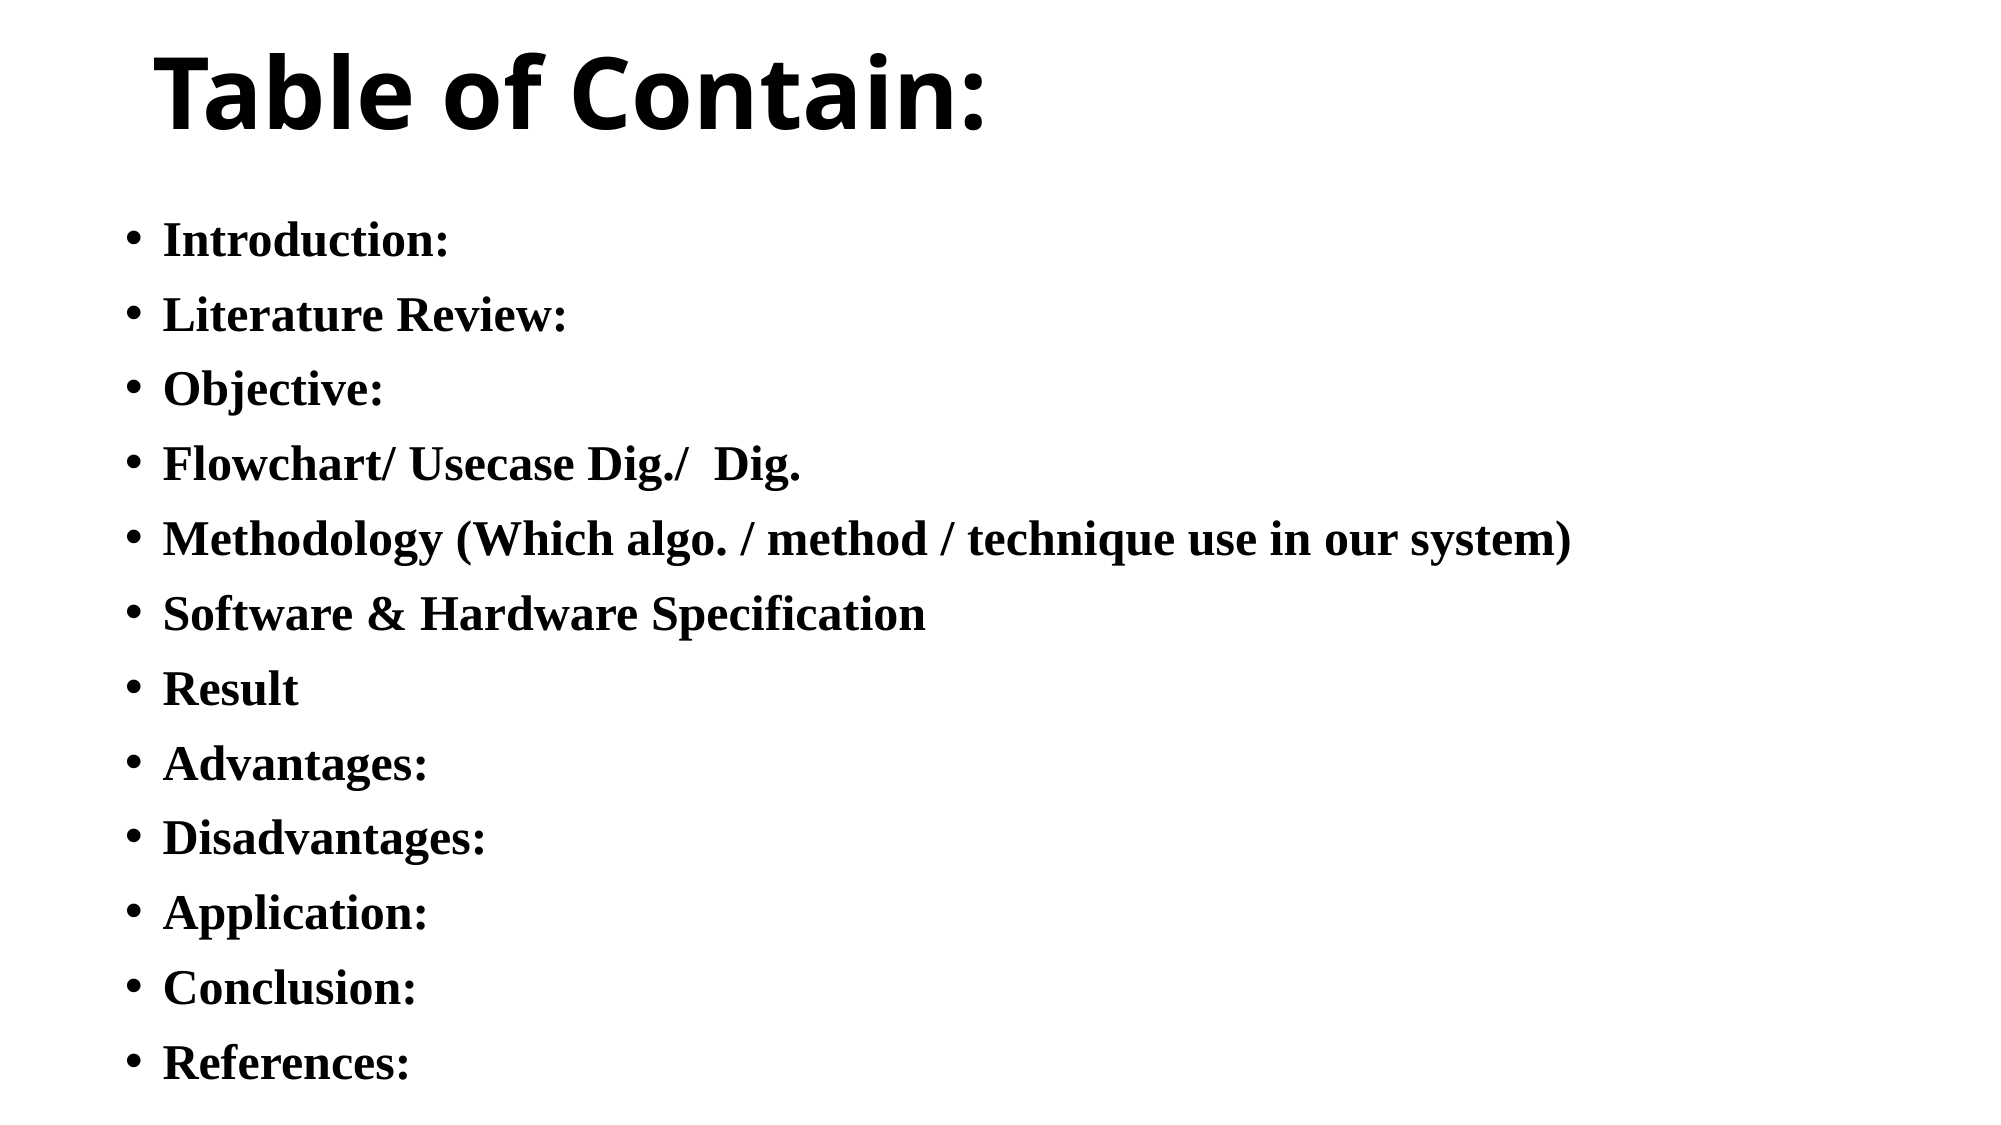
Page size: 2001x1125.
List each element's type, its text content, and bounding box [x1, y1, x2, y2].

list Introduction: Literature Review: Objective: Flowchart/ Usecase Dig./ Dig. Methodology (Which algo. / method / technique use in our system) Software & Hardware Specification Result Advantages: Disadvantages: Application: Conclusion: References: [110, 205, 1835, 920]
title Table of Contain: [137, 0, 1863, 206]
